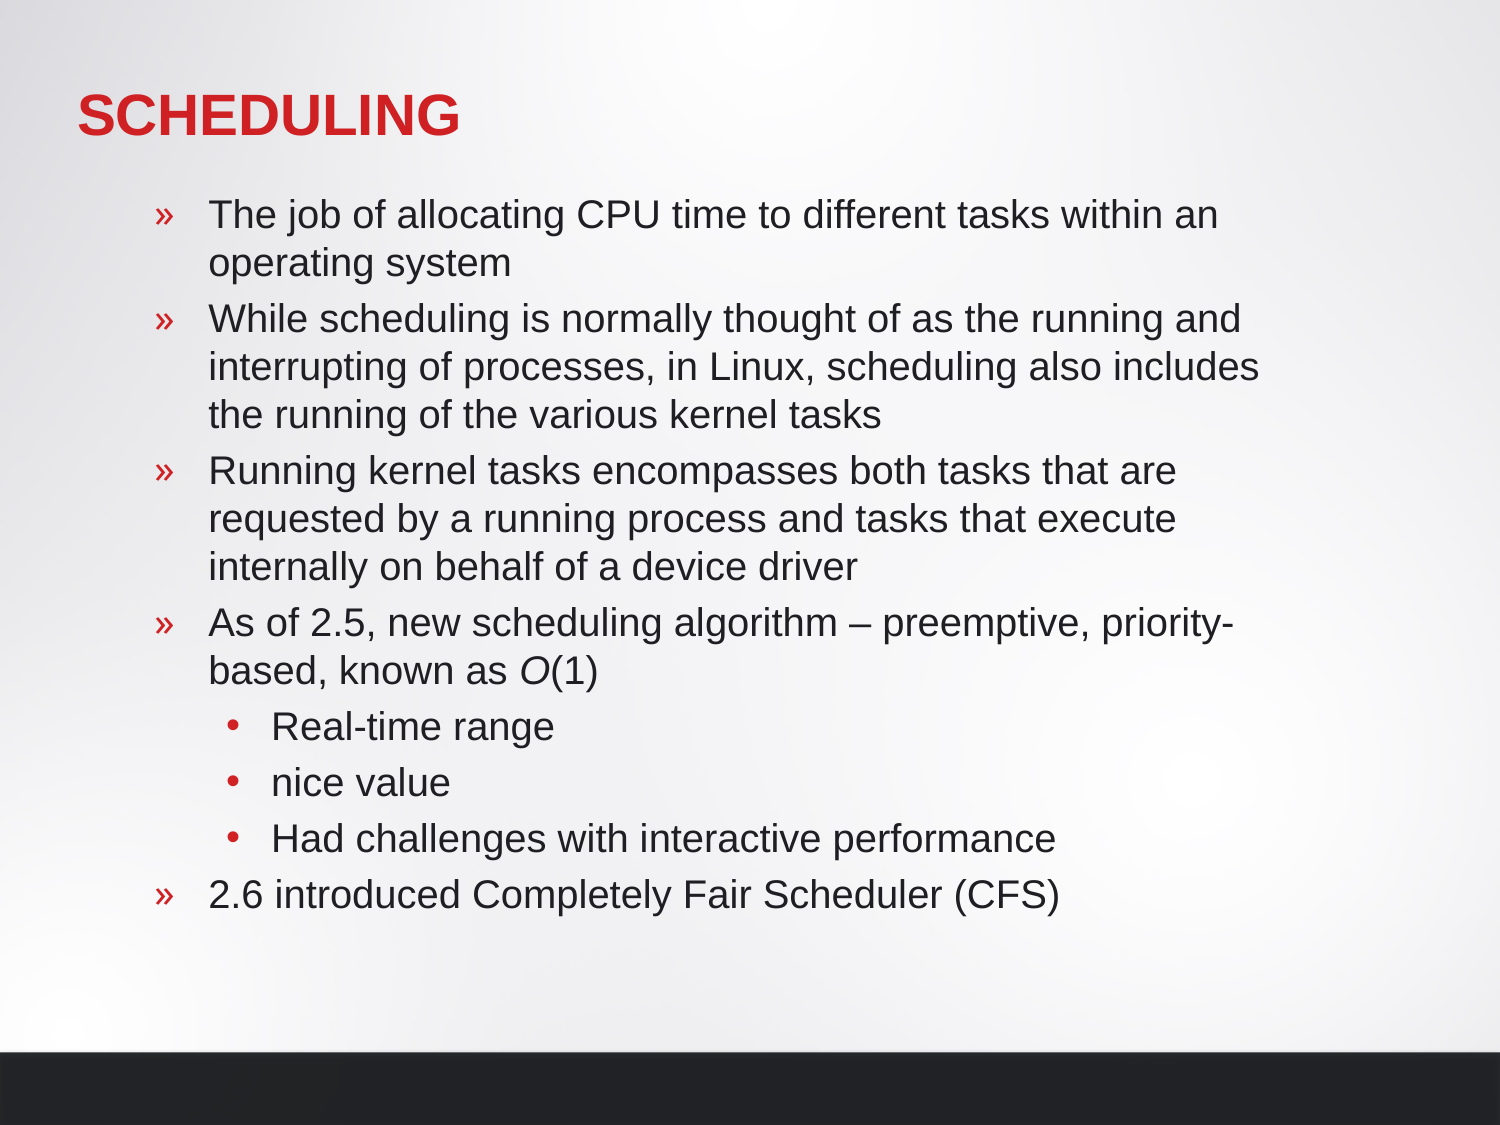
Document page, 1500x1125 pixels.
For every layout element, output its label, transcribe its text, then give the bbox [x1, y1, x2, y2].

title Scheduling [62, 64, 1413, 160]
picture [0, 0, 1500, 1052]
list The job of allocating CPU time to different tasks within an operating system While scheduling is normally thought of as the running and interrupting of processes, in Linux, scheduling also includes the running of the various kernel tasks Running kernel tasks encompasses both tasks that are requested by a running process and tasks that execute internally on behalf of a device driver As of 2.5, new scheduling algorithm – preemptive, priority-based, known as O(1) Real-time range nice value Had challenges with interactive performance 2.6 introduced Completely Fair Scheduler (CFS) [139, 181, 1307, 925]
